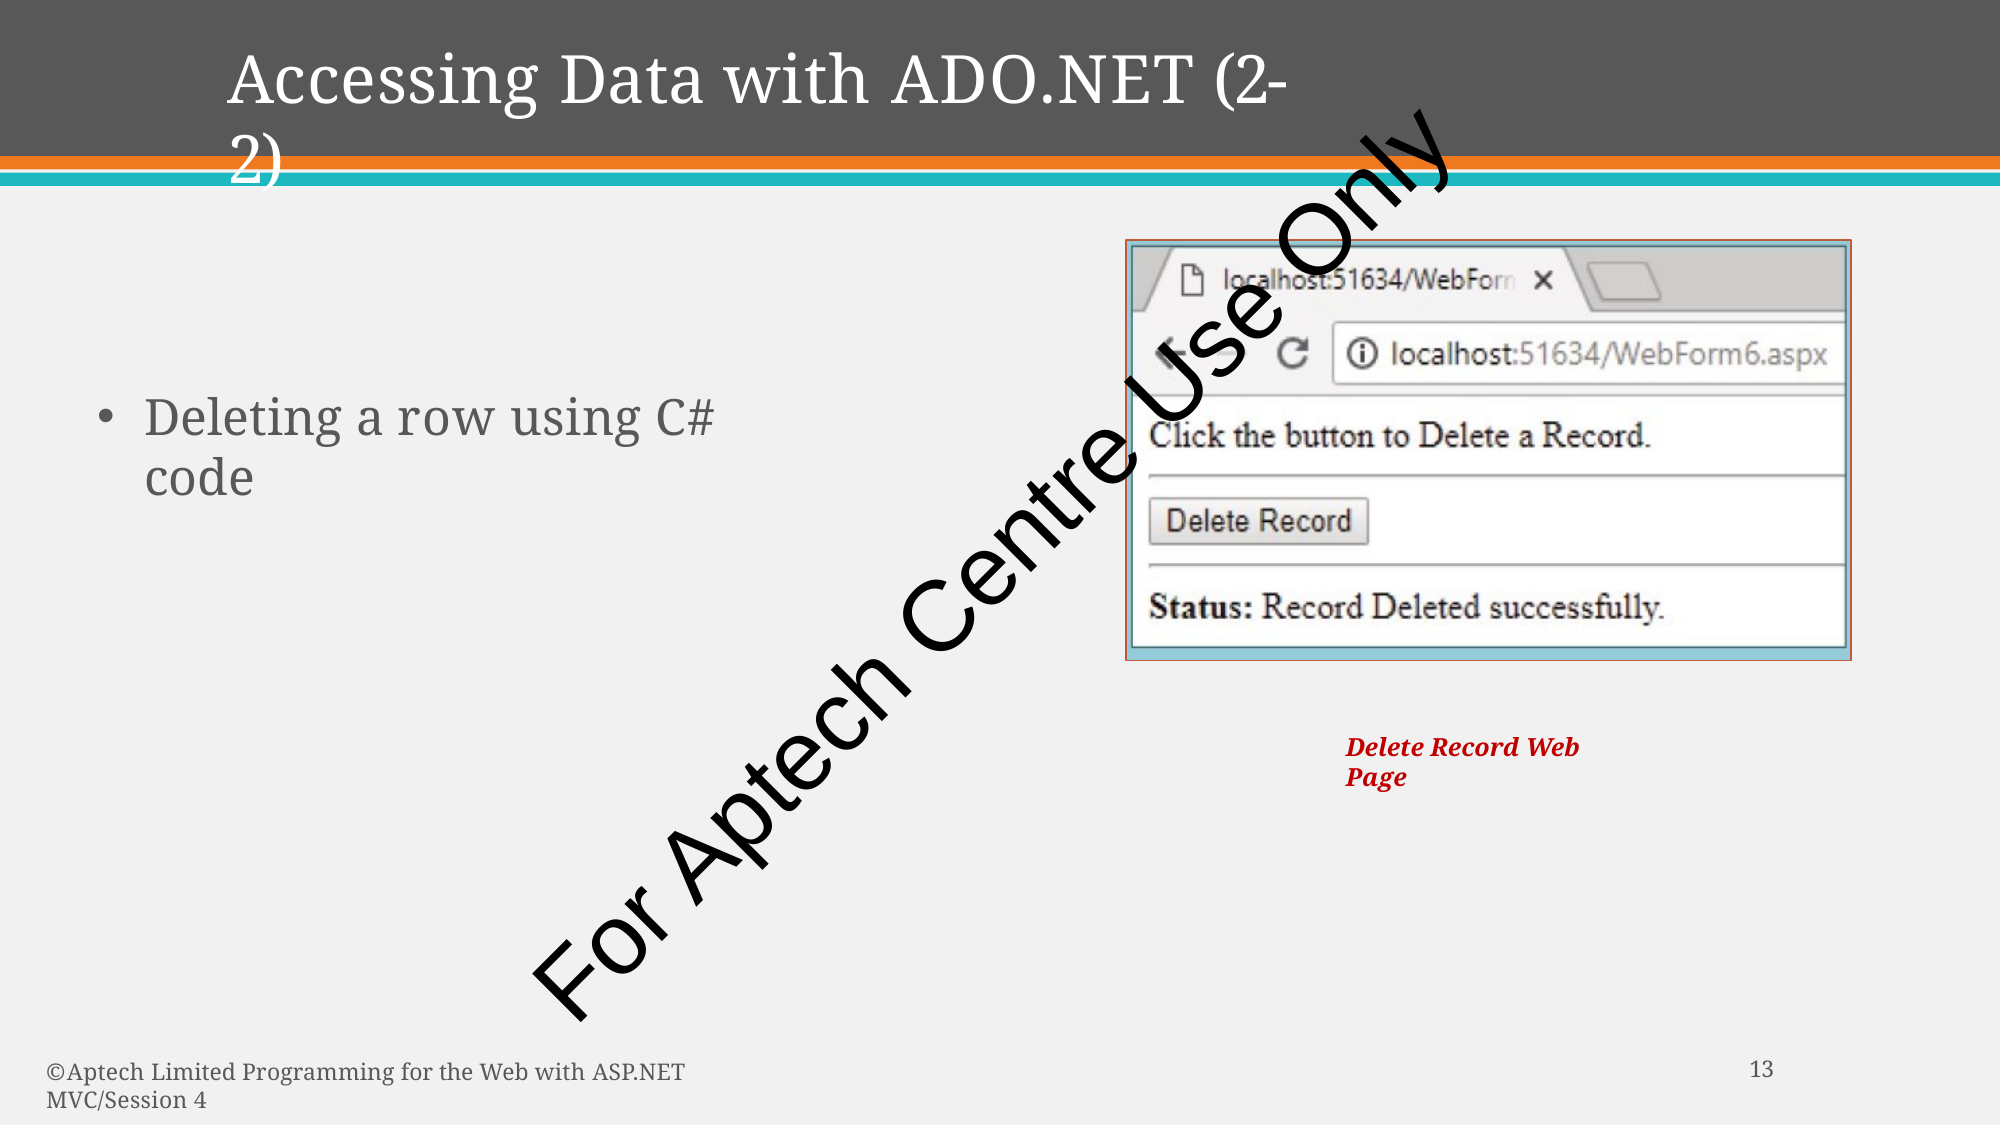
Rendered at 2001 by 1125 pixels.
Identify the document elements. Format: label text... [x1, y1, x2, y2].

title Accessing Data with ADO.NET (2-2) [225, 34, 1311, 225]
text_box For Aptech Centre Use Only [518, 371, 1119, 1043]
slide_number 10 [1743, 1054, 1779, 1125]
footer © Aptech Limited Programming for the Web with ASP.NET MVC/Session 4 [43, 1057, 830, 1125]
text_box Deleting a row using C# code [95, 382, 805, 505]
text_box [1124, 238, 1853, 662]
text_box Delete Record Web Page [1343, 729, 1620, 792]
text_box For Aptech Centre Use Only [1253, 81, 1481, 237]
